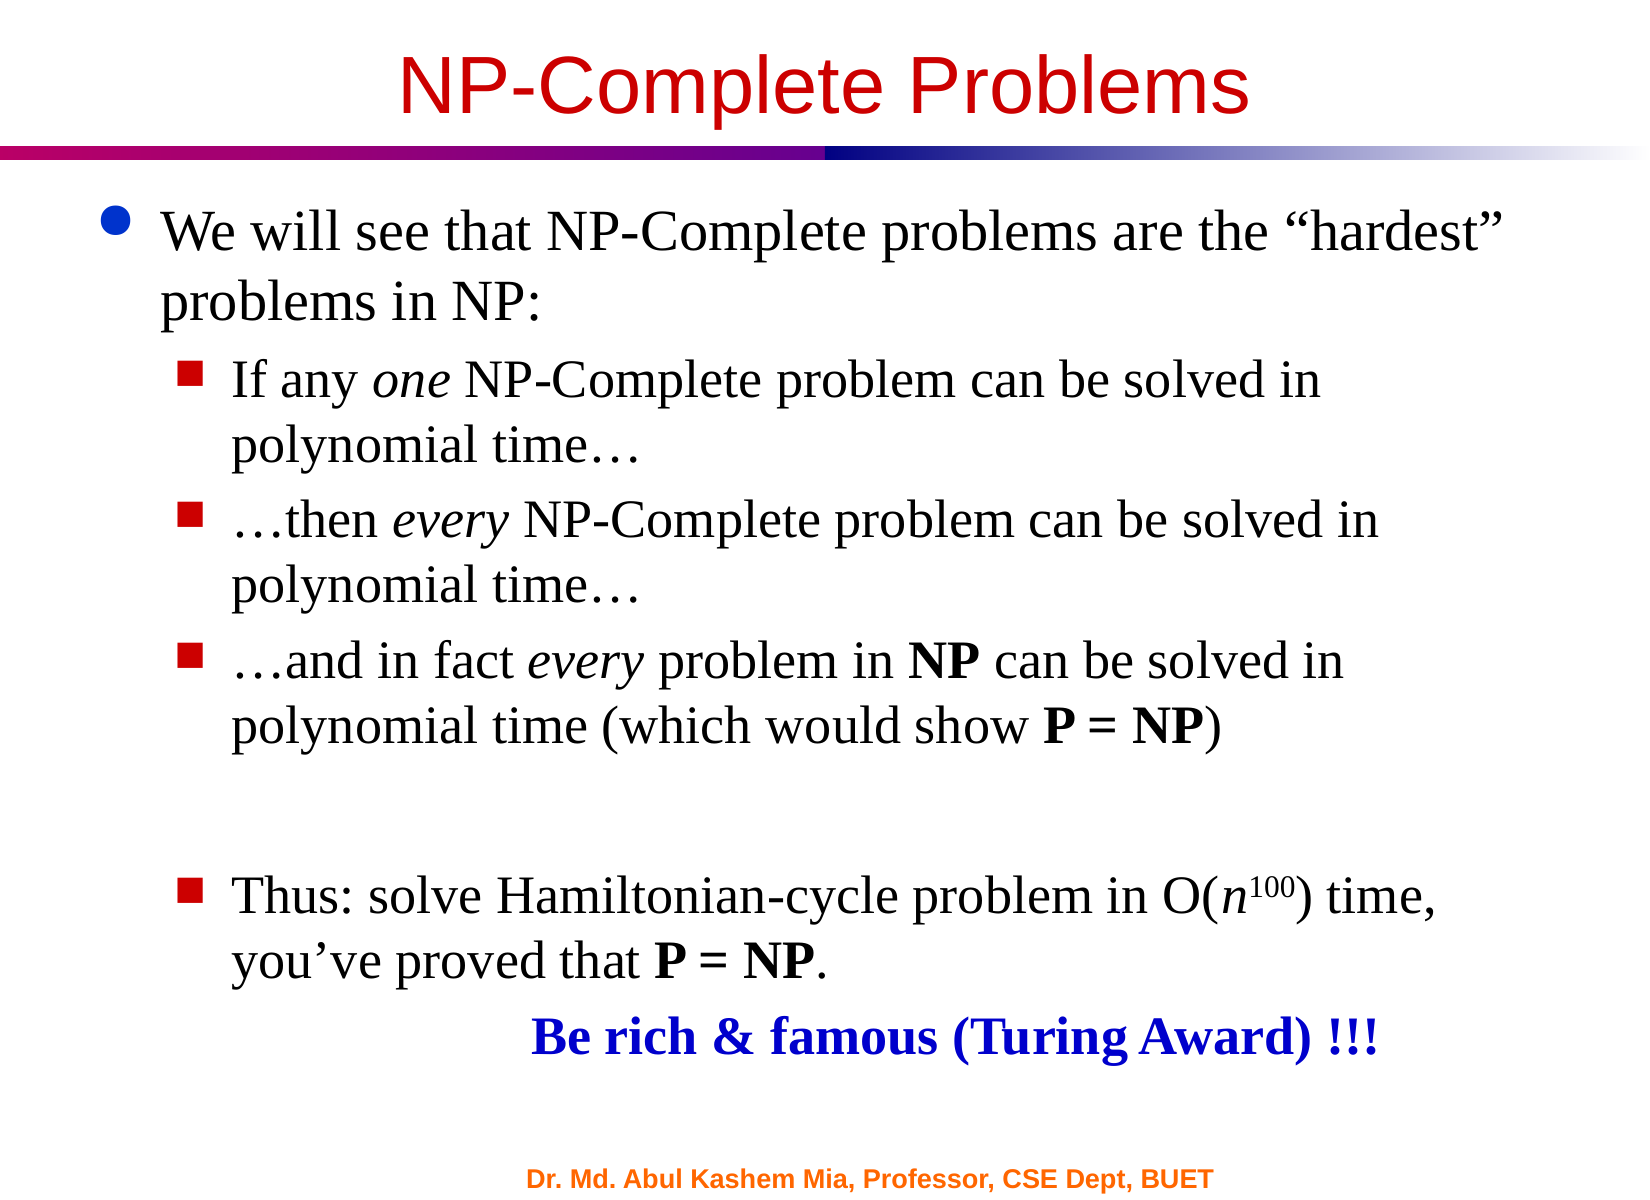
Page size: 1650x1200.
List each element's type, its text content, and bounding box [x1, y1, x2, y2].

title NP-Complete Problems [82, 39, 1568, 122]
list We will see that NP-Complete problems are the “hardest” problems in NP: If any one NP-Complete problem can be solved in polynomial time… …then every NP-Complete problem can be solved in polynomial time… …and in fact every problem in NP can be solved in polynomial time (which would show P = NP) Thus: solve Hamiltonian-cycle problem in O(n100) time, you’ve proved that P = NP. Be rich & famous (Turing Award) !!! [82, 183, 1568, 1112]
